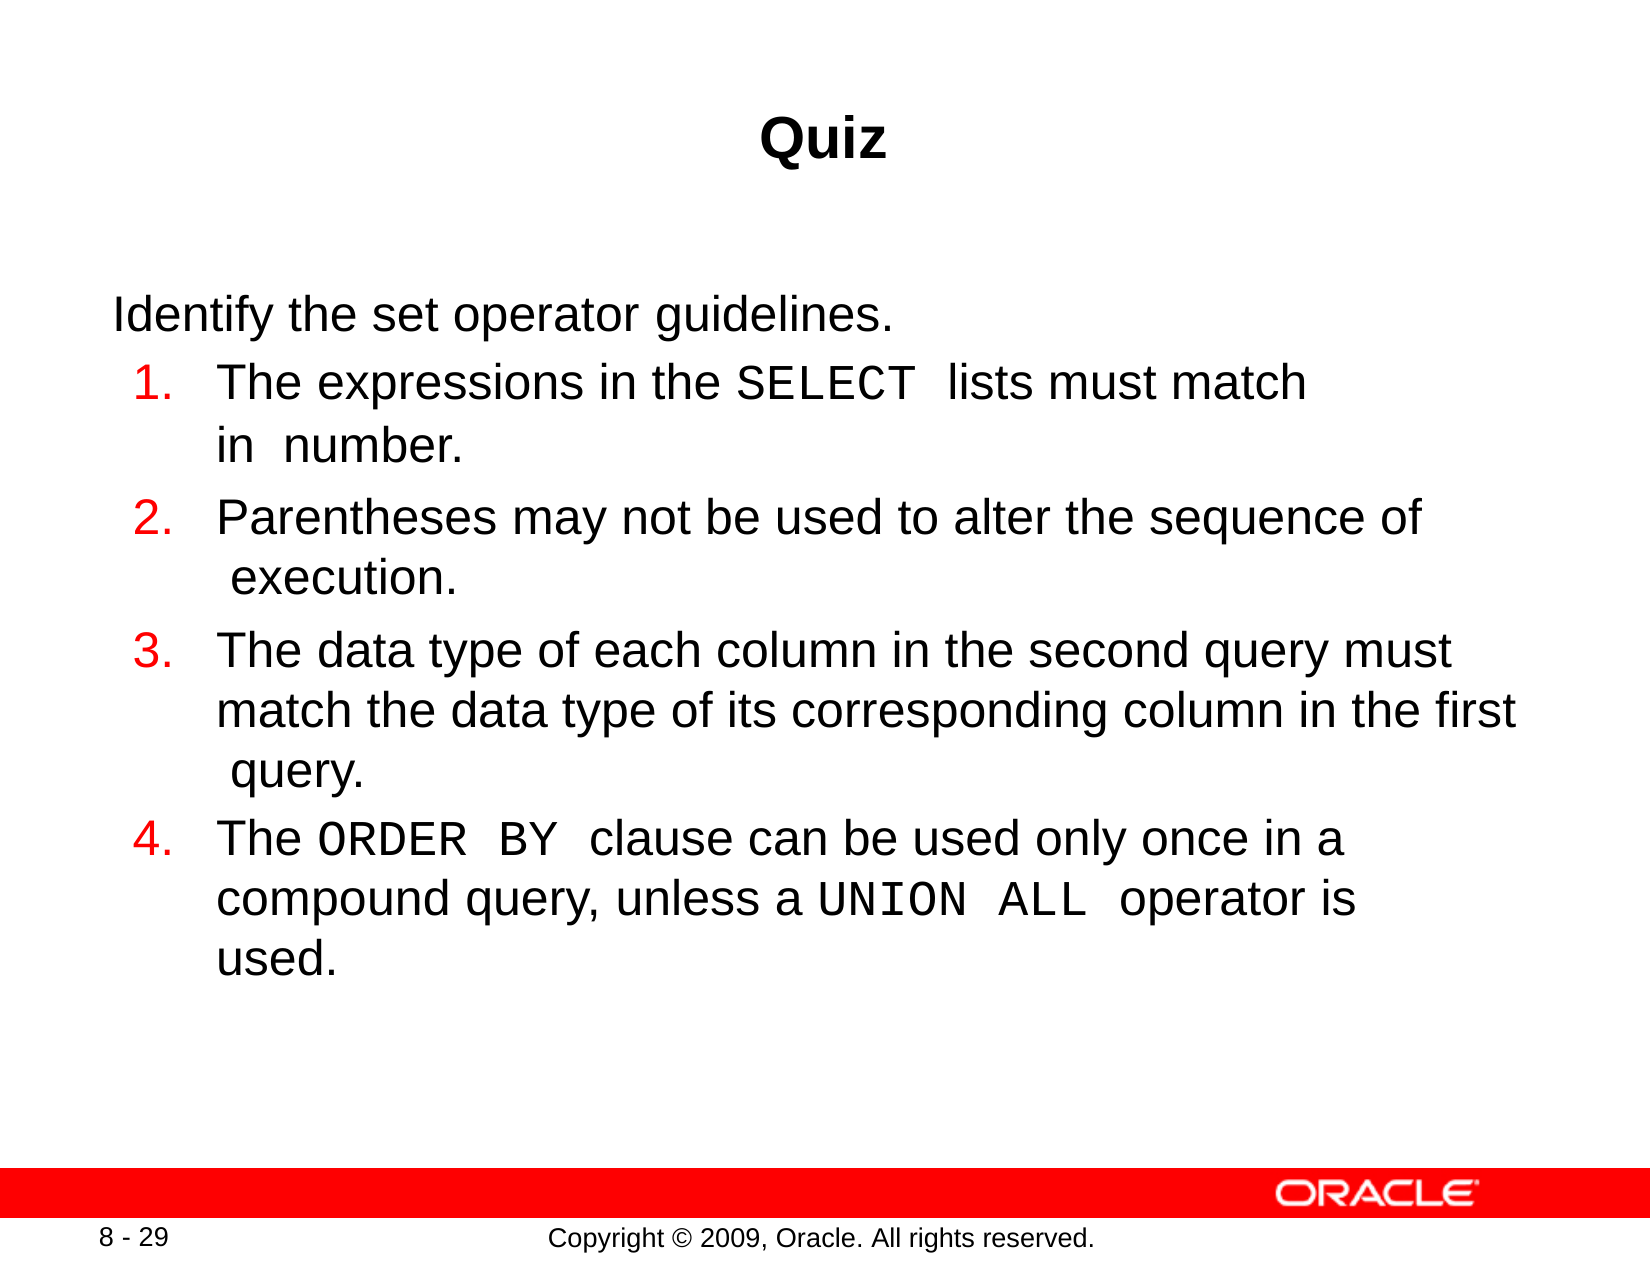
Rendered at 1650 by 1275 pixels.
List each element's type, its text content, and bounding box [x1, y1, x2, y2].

footer Copyright © 2009, Oracle. All rights reserved. [545, 1220, 1103, 1275]
slide_number 8 - 29 [96, 1219, 174, 1275]
title Quiz [757, 96, 891, 270]
text_box Identify the set operator guidelines. The expressions in the SELECT lists must match in number. Parentheses may not be used to alter the sequence of execution. The data type of each column in the second query must match the data type of its corresponding column in the first query. The ORDER BY clause can be used only once in a compound query, unless a UNION ALL operator is used. [110, 270, 1526, 986]
picture [0, 1168, 1650, 1218]
